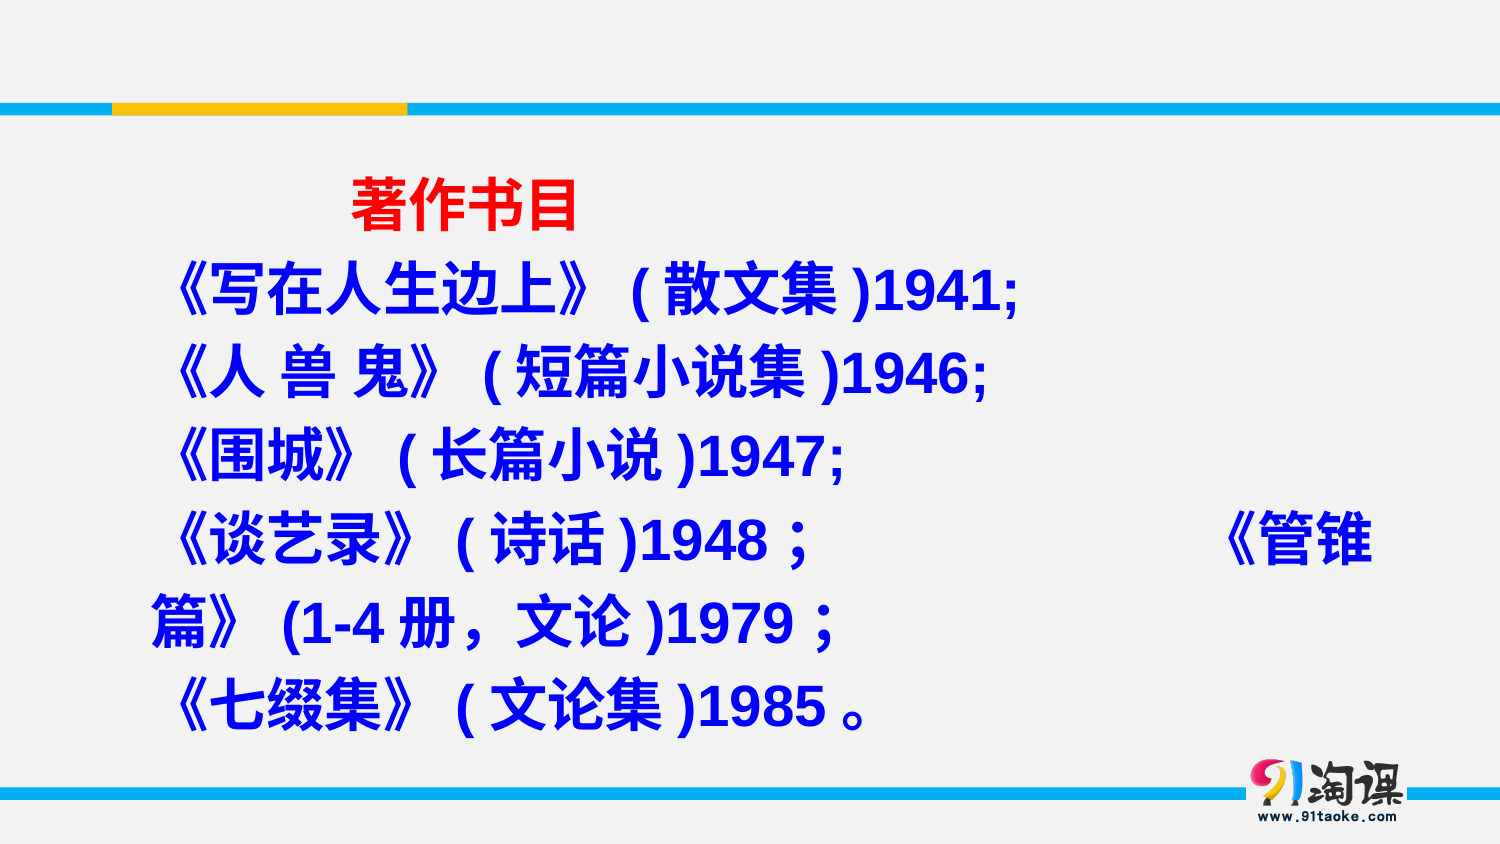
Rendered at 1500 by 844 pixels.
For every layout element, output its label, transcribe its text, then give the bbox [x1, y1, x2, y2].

picture [1245, 750, 1408, 832]
text_box 著作书目 《写在人生边上》(散文集)1941; 《人 兽 鬼》(短篇小说集)1946; 《围城》(长篇小说)1947; 《谈艺录》(诗话)1948； 《管锥篇》(1-4册，文论)1979； 《七缀集》(文论集)1985。 [135, 147, 1447, 746]
